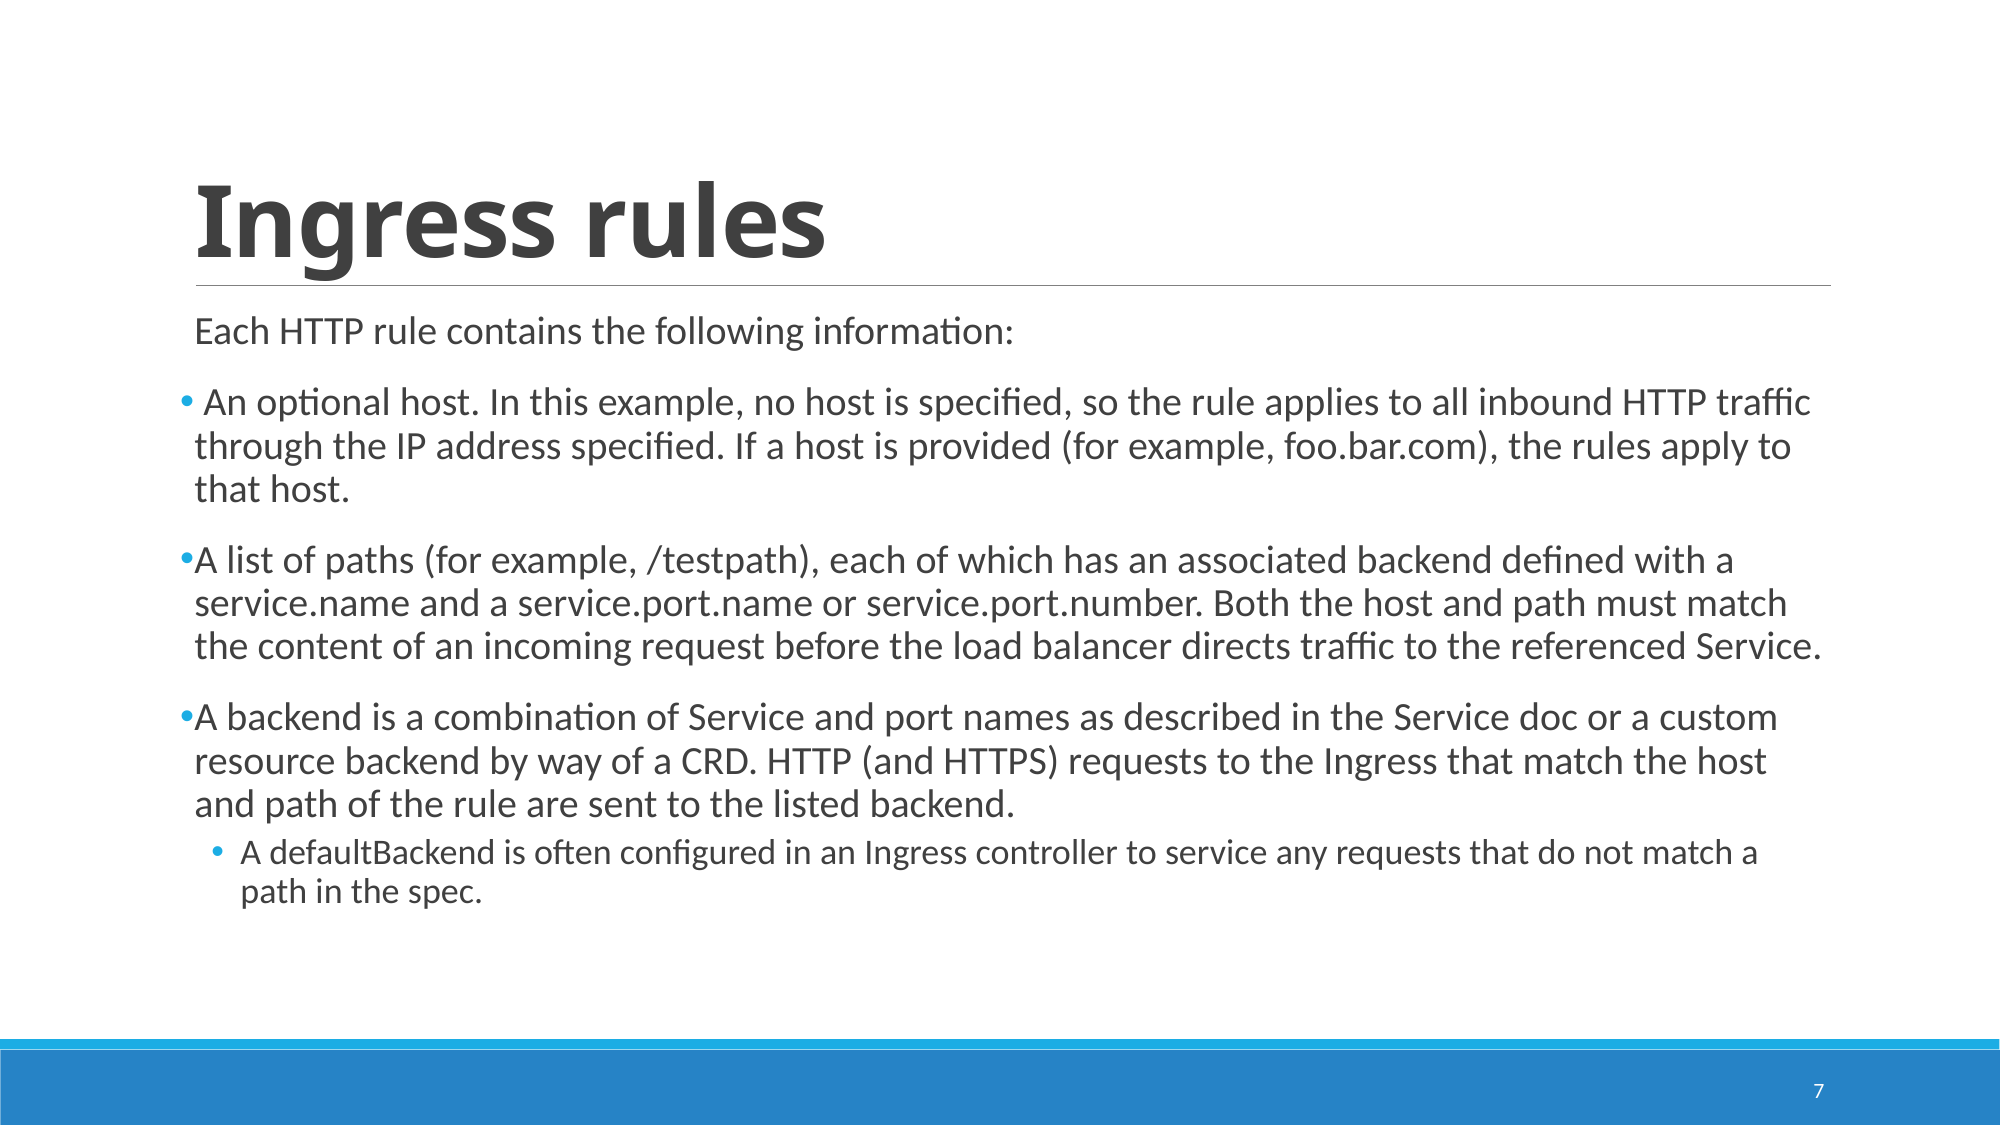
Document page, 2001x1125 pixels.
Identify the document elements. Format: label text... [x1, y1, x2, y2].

slide_number 7 [1624, 1059, 1840, 1120]
list Each HTTP rule contains the following information: An optional host. In this example, no host is specified, so the rule applies to all inbound HTTP traffic through the IP address specified. If a host is provided (for example, foo.bar.com), the rules apply to that host. A list of paths (for example, /testpath), each of which has an associated backend defined with a service.name and a service.port.name or service.port.number. Both the host and path must match the content of an incoming request before the load balancer directs traffic to the referenced Service. A backend is a combination of Service and port names as described in the Service doc or a custom resource backend by way of a CRD. HTTP (and HTTPS) requests to the Ingress that match the host and path of the rule are sent to the listed backend. A defaultBackend is often configured in an Ingress controller to service any requests that do not match a path in the spec. [180, 302, 1830, 963]
title Ingress rules [180, 47, 1830, 285]
